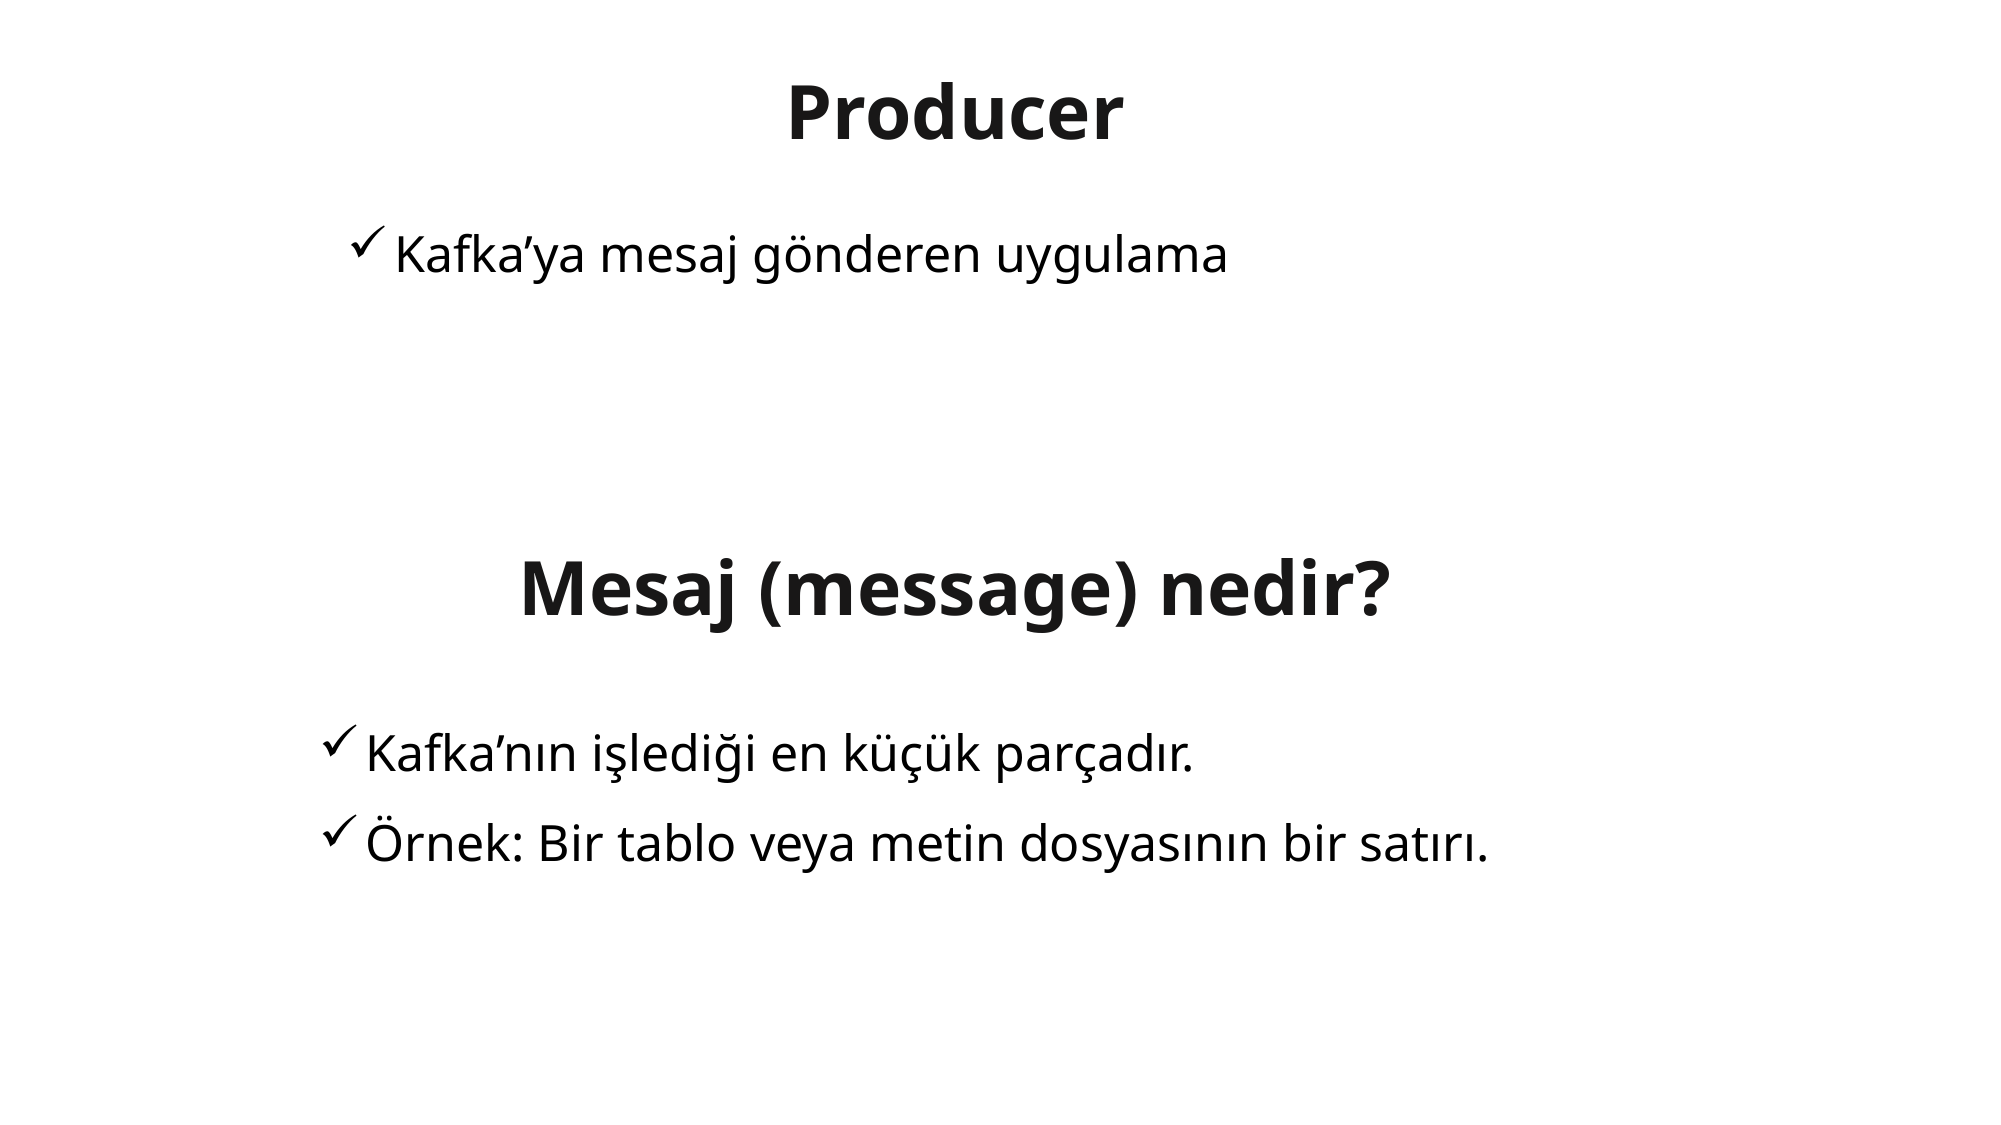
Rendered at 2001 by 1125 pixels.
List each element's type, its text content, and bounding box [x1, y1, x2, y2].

text_box Producer [572, 75, 1339, 163]
text_box Kafka’nın işlediği en küçük parçadır. Örnek: Bir tablo veya metin dosyasının bir satırı. [304, 684, 1821, 879]
text_box Kafka’ya mesaj gönderen uygulama [332, 185, 1850, 291]
text_box Mesaj (message) nedir? [434, 552, 1477, 640]
